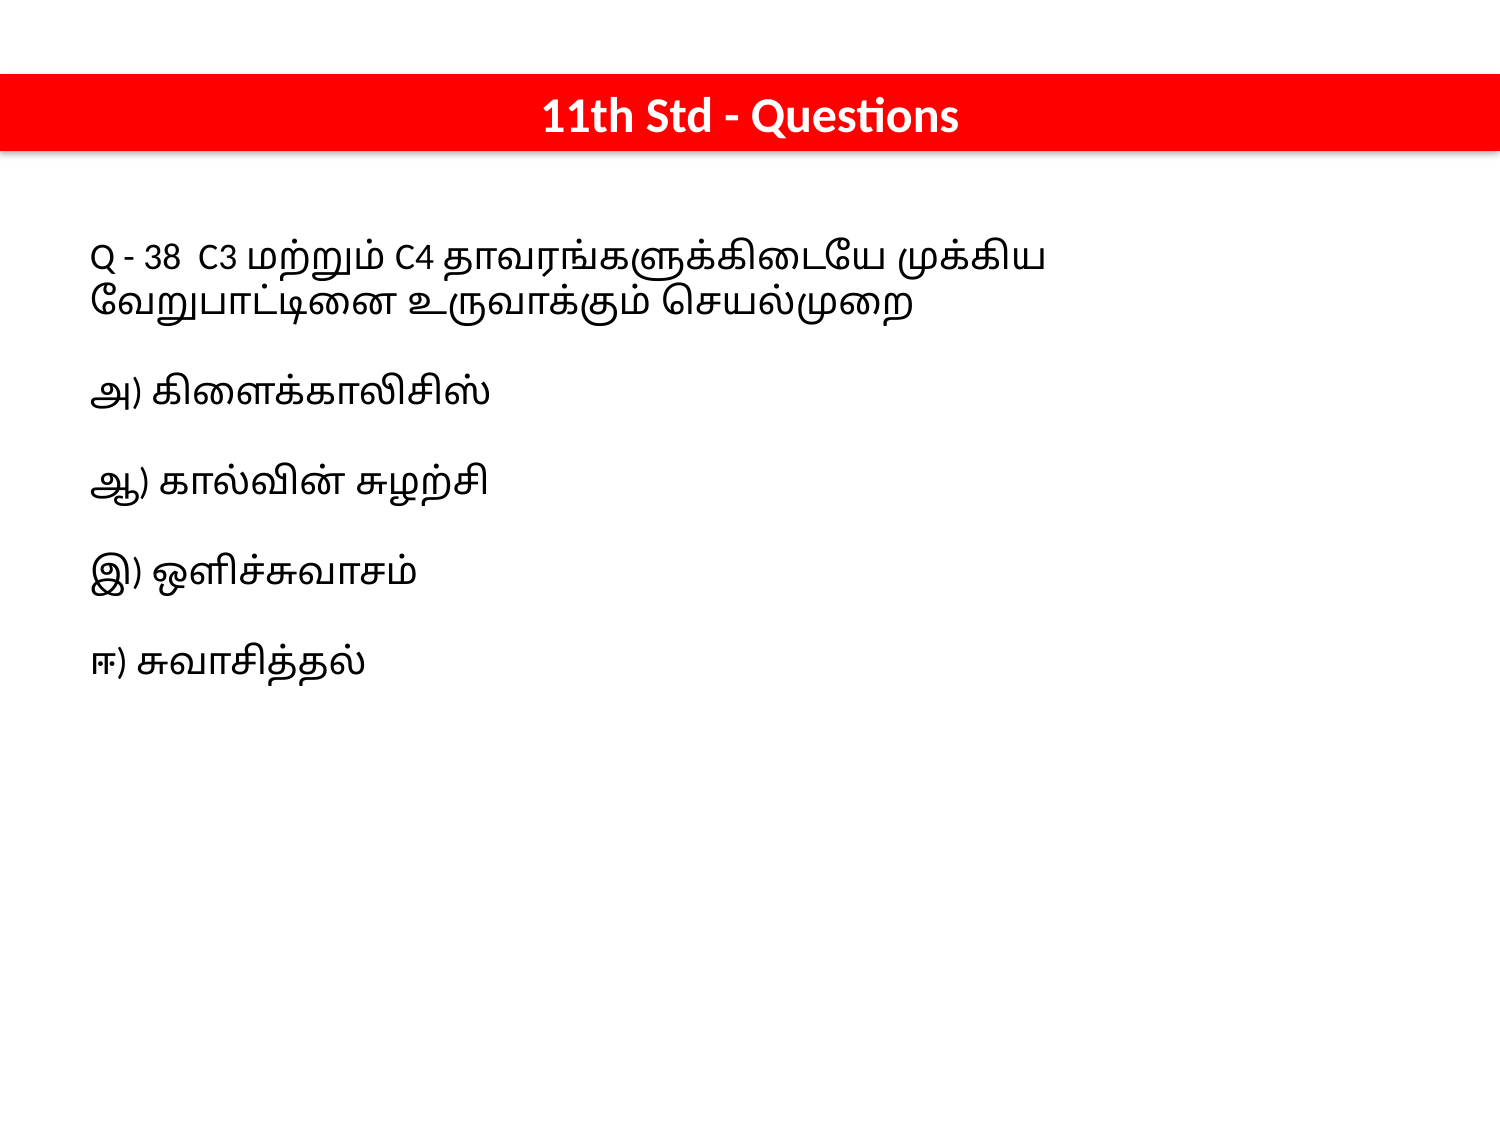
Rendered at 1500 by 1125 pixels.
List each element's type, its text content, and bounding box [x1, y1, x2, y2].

text_box 11th Std - Questions [0, 74, 1500, 151]
text_box Q - 38 C3 மற்றும் C4 தாவரங்களுக்கிடையே முக்கிய வேறுபாட்டினை உருவாக்கும் செயல்முறை அ) கிளைக்காலிசிஸ் ஆ) கால்வின் சுழற்சி இ) ஒளிச்சுவாசம் ஈ) சுவாசித்தல் [74, 224, 1275, 690]
